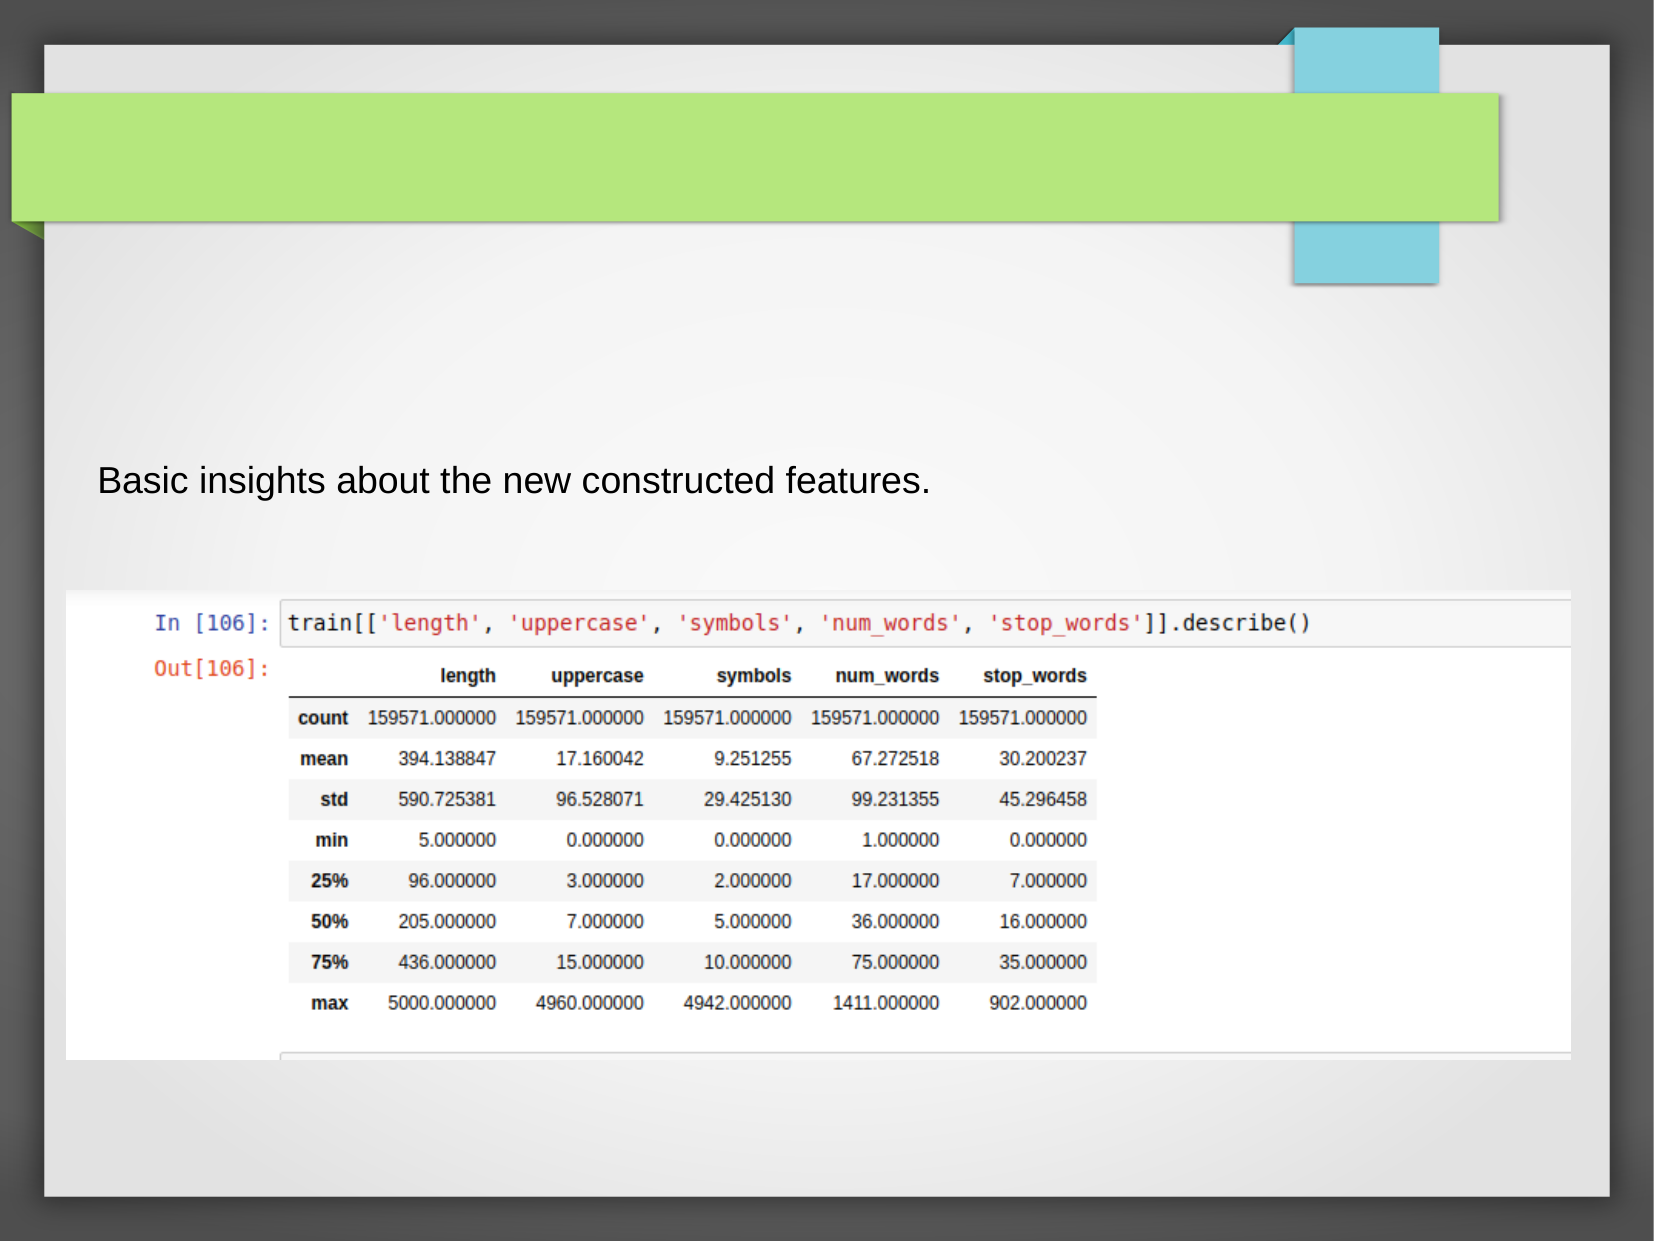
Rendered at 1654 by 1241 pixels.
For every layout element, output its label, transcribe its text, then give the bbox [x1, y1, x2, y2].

text_box Basic insights about the new constructed features. [82, 448, 1548, 506]
picture [0, 0, 1654, 1241]
